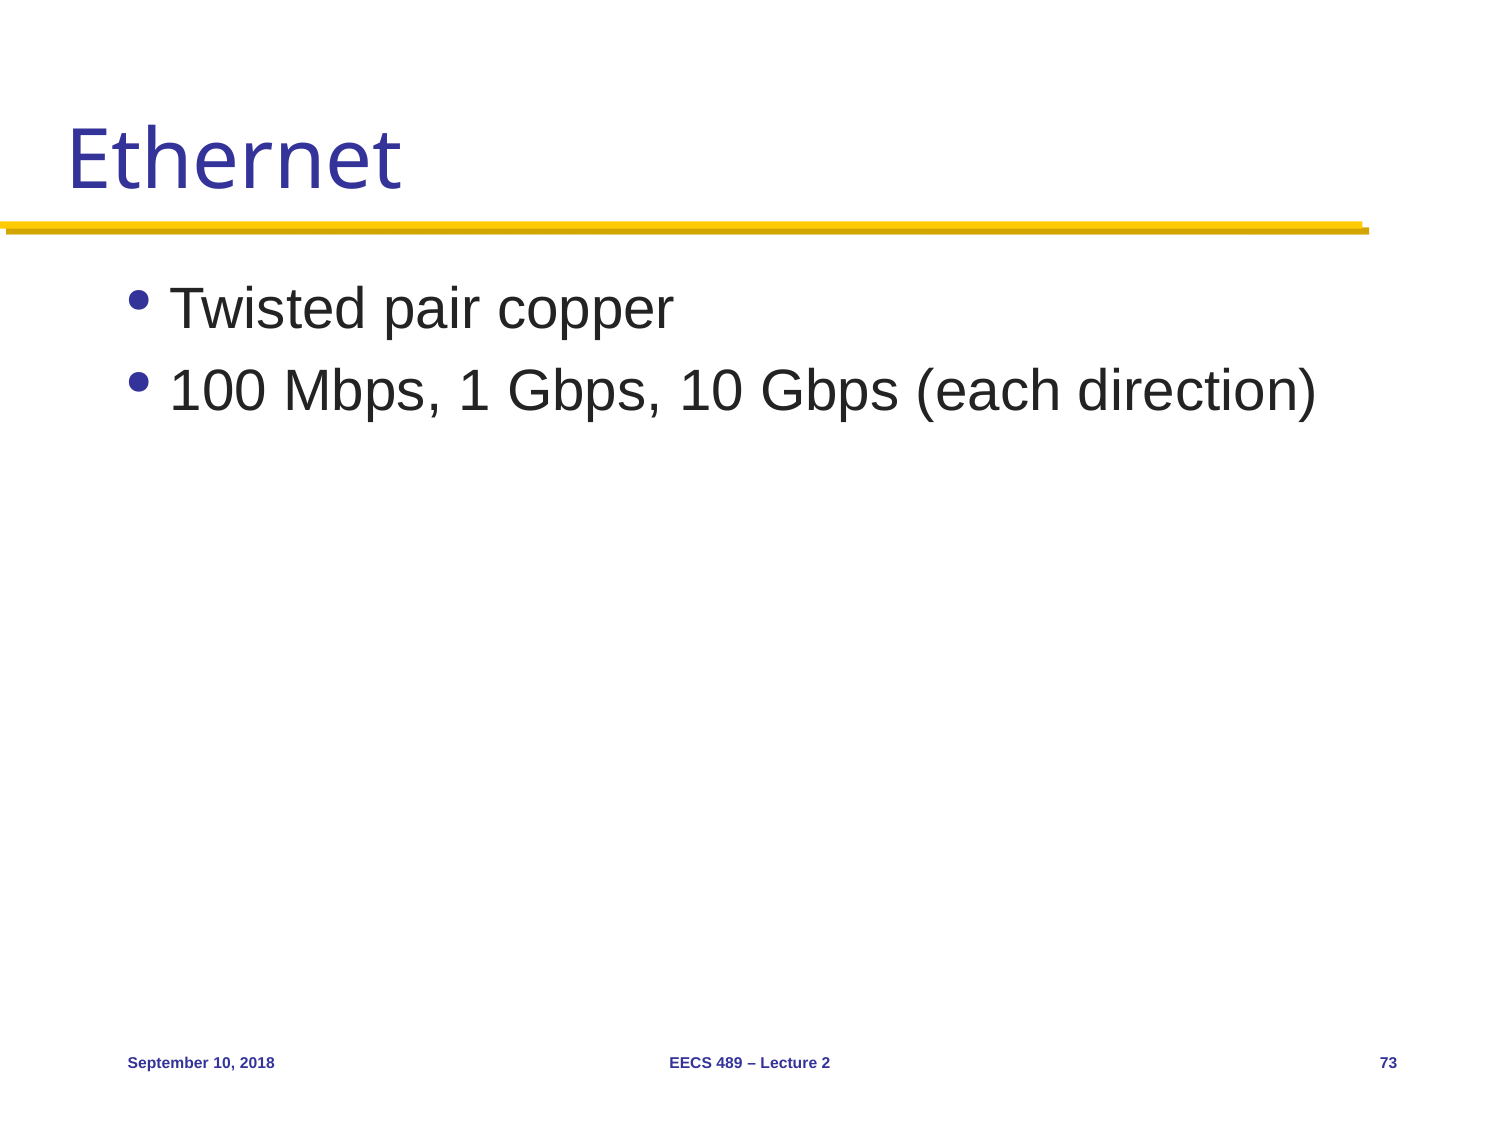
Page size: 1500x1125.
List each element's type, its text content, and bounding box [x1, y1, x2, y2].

slide_number 73 [1312, 1024, 1413, 1101]
title Ethernet [49, 24, 1451, 213]
footer EECS 489 – Lecture 2 [512, 1024, 988, 1101]
list Twisted pair copper 100 Mbps, 1 Gbps, 10 Gbps (each direction) [112, 262, 1413, 988]
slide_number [112, 1024, 426, 1101]
